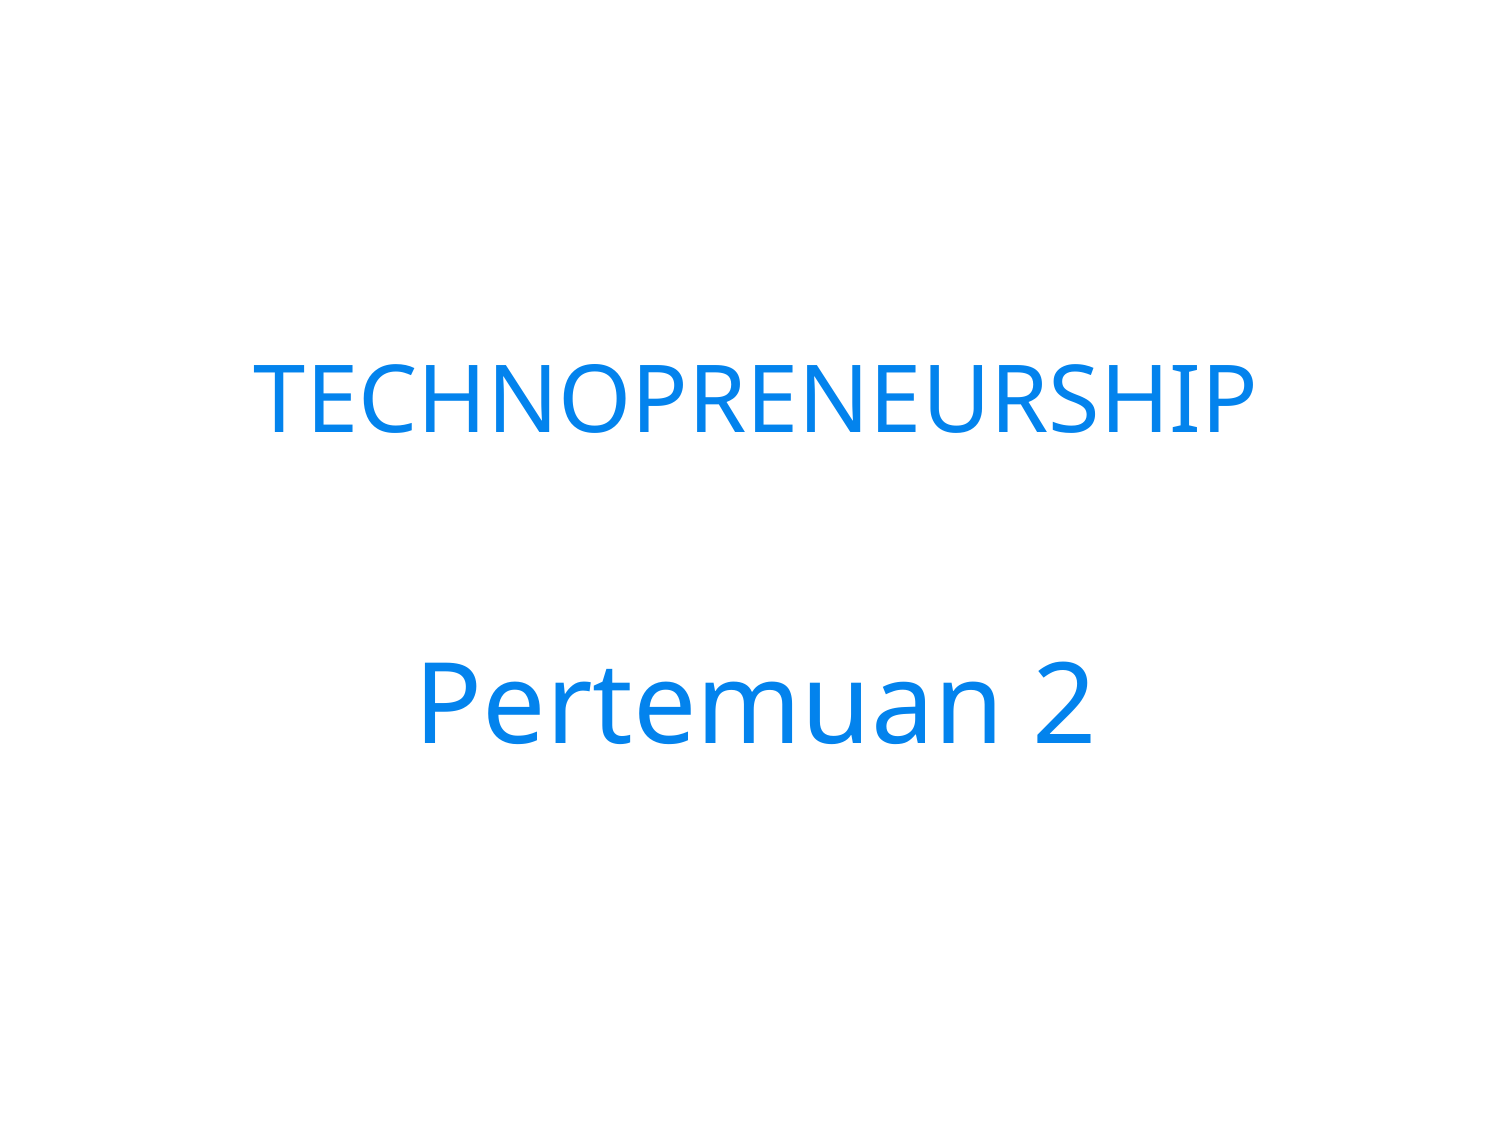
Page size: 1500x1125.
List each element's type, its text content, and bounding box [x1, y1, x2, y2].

list TECHNOPRENEURSHIP Pertemuan 2 [75, 237, 1438, 513]
text_box [225, 412, 1300, 675]
